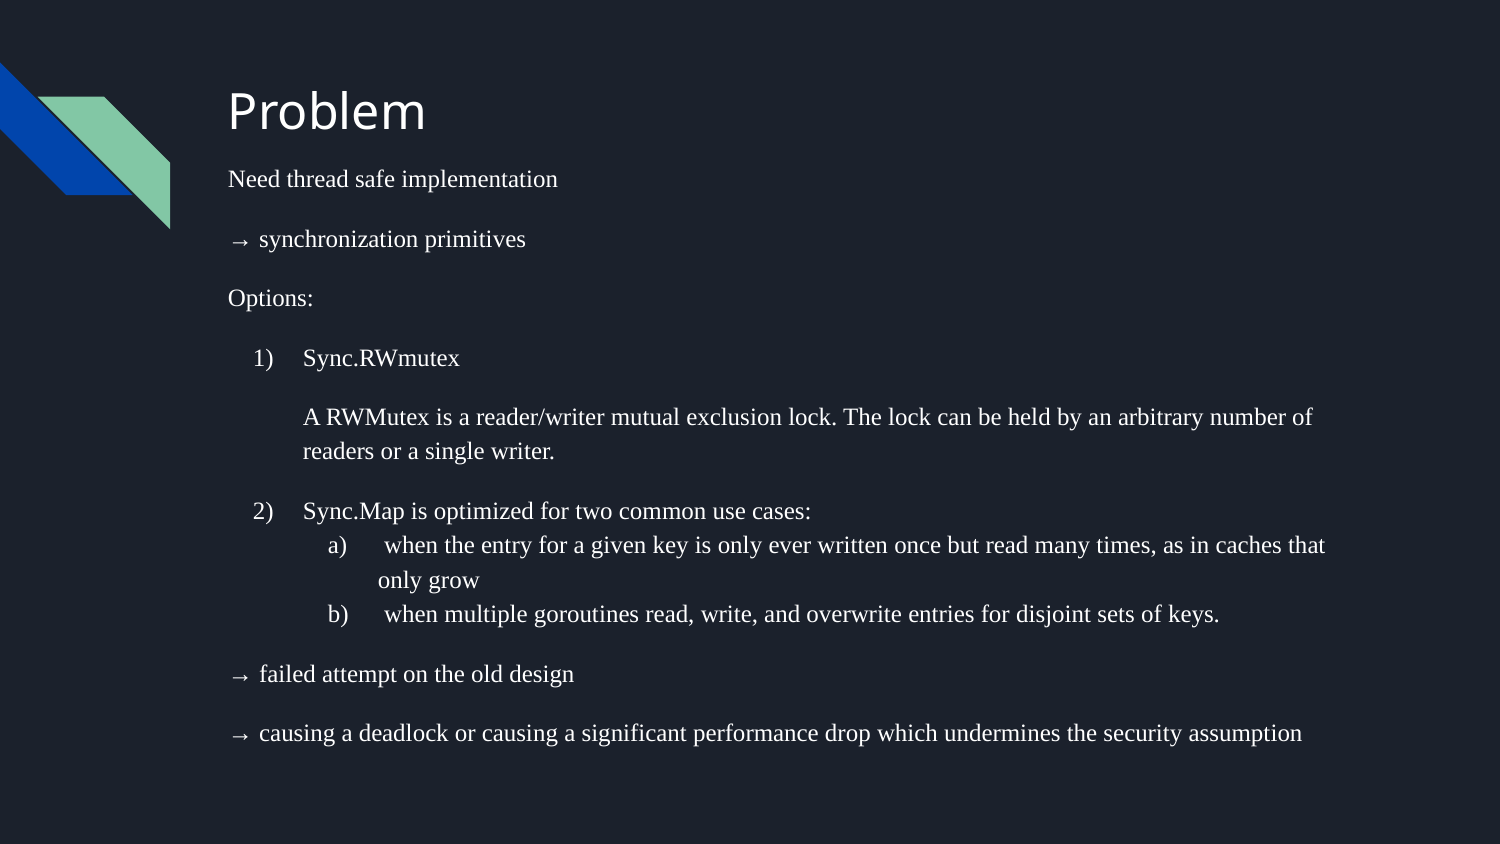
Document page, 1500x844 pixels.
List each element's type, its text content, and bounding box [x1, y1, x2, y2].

list Need thread safe implementation → synchronization primitives Options: Sync.RWmutex A RWMutex is a reader/writer mutual exclusion lock. The lock can be held by an arbitrary number of readers or a single writer. Sync.Map is optimized for two common use cases: when the entry for a given key is only ever written once but read many times, as in caches that only grow when multiple goroutines read, write, and overwrite entries for disjoint sets of keys. → failed attempt on the old design → causing a deadlock or causing a significant performance drop which undermines the security assumption [212, 143, 1368, 797]
title Problem [212, 64, 1368, 143]
